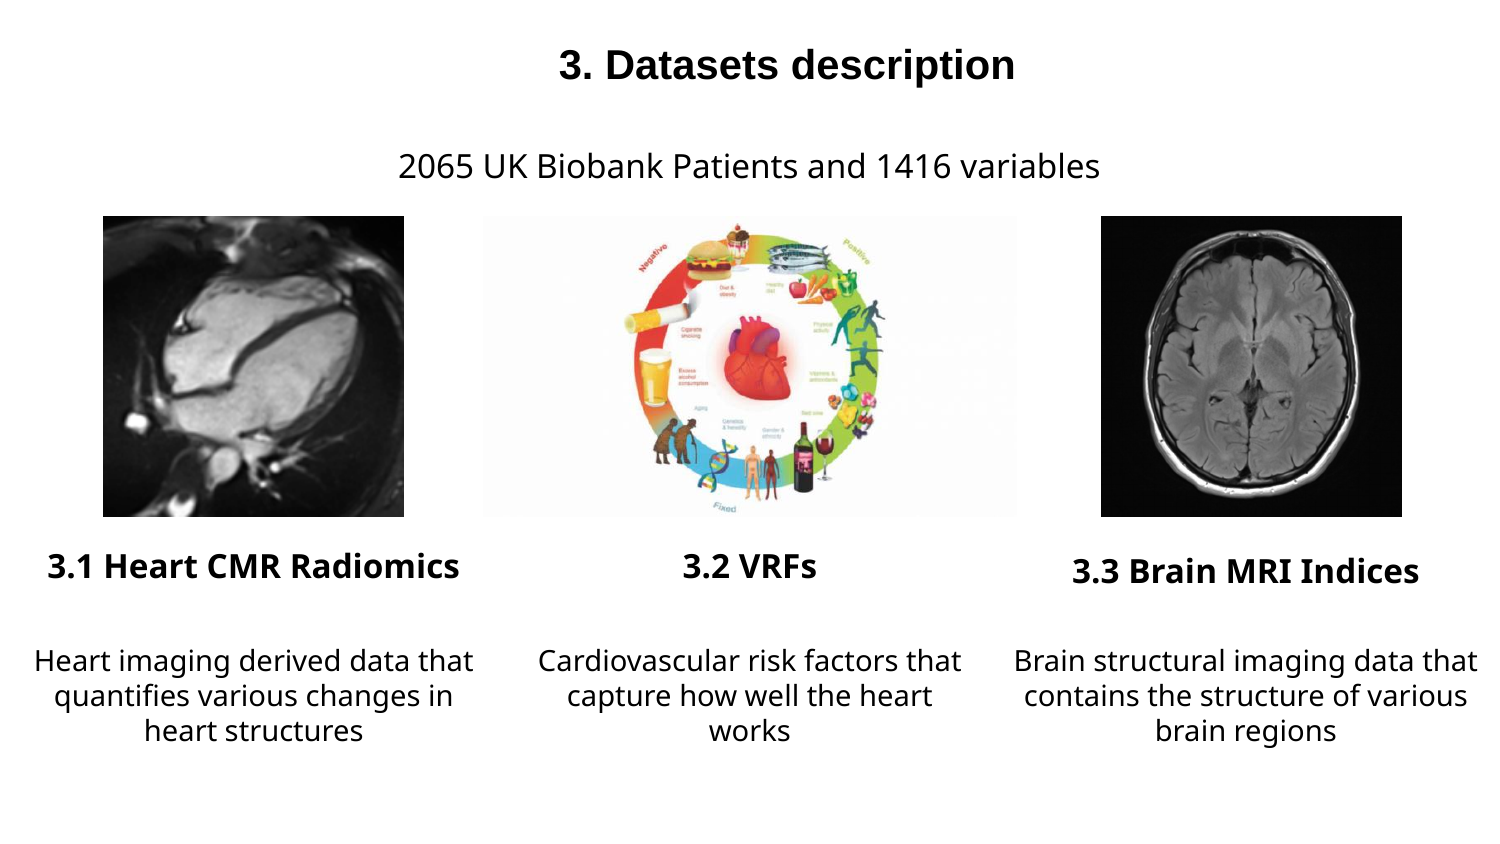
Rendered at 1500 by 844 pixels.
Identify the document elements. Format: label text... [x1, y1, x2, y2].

text_box Heart imaging derived data that quantifies various changes in heart structures [0, 626, 508, 776]
picture [103, 216, 405, 518]
text_box Cardiovascular risk factors that capture how well the heart works [508, 626, 992, 741]
text_box Brain structural imaging data that contains the structure of various brain regions [992, 626, 1500, 776]
text_box 3.2 VRFs [496, 530, 1004, 605]
text_box 2065 UK Biobank Patients and 1416 variables [0, 124, 1500, 189]
picture [483, 216, 1017, 518]
text_box 3.3 Brain MRI Indices [992, 535, 1500, 609]
subtitle 3. Datasets description [0, 22, 1500, 97]
picture [1101, 216, 1403, 518]
text_box 3.1 Heart CMR Radiomics [0, 530, 508, 605]
